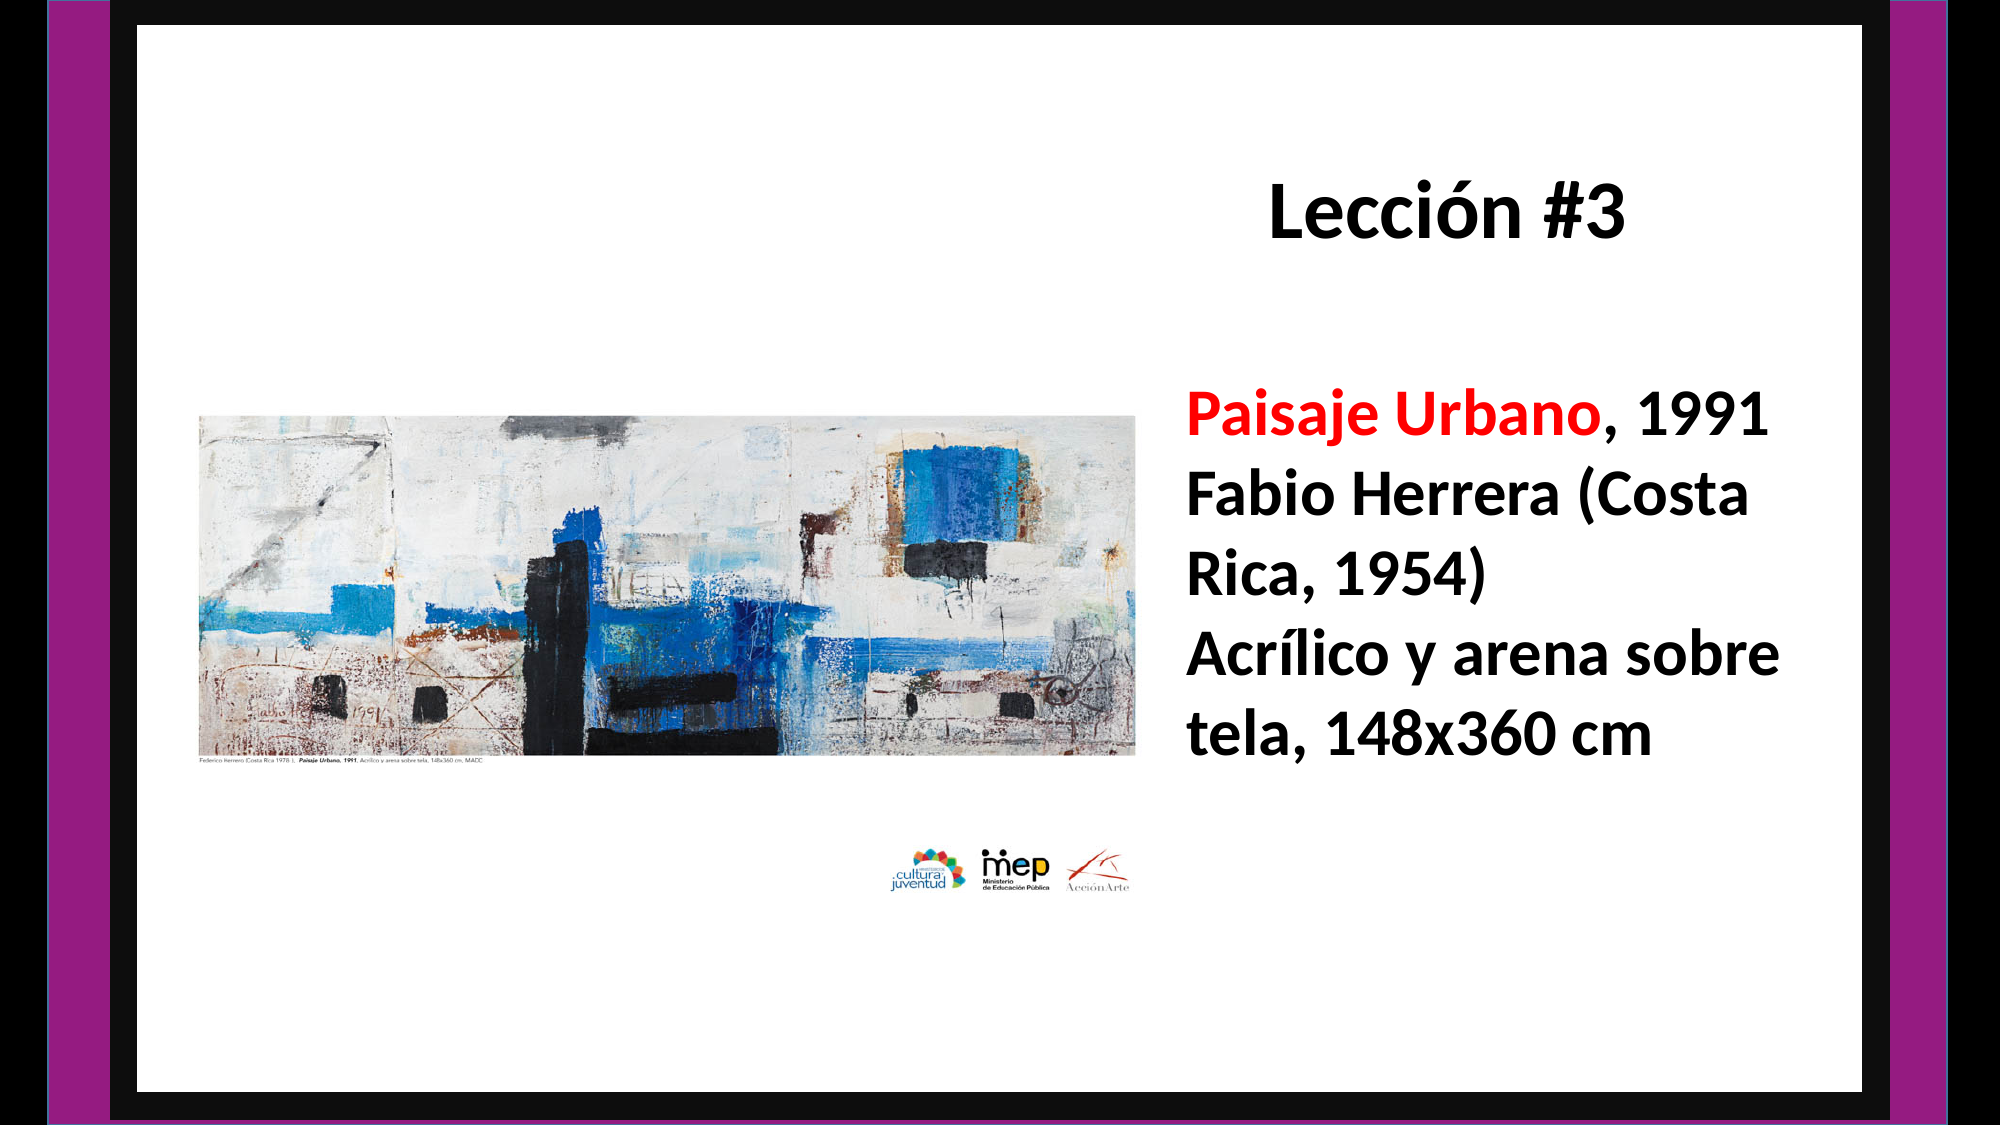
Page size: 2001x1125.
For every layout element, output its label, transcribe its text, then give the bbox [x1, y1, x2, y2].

text_box Lección #3 [1253, 147, 1643, 263]
picture [164, 272, 1172, 924]
text_box [123, 10, 1877, 1107]
text_box [47, 0, 1948, 1125]
text_box Paisaje Urbano, 1991 Fabio Herrera (Costa Rica, 1954) Acrílico y arena sobre tela, 148x360 cm [1172, 361, 1851, 846]
